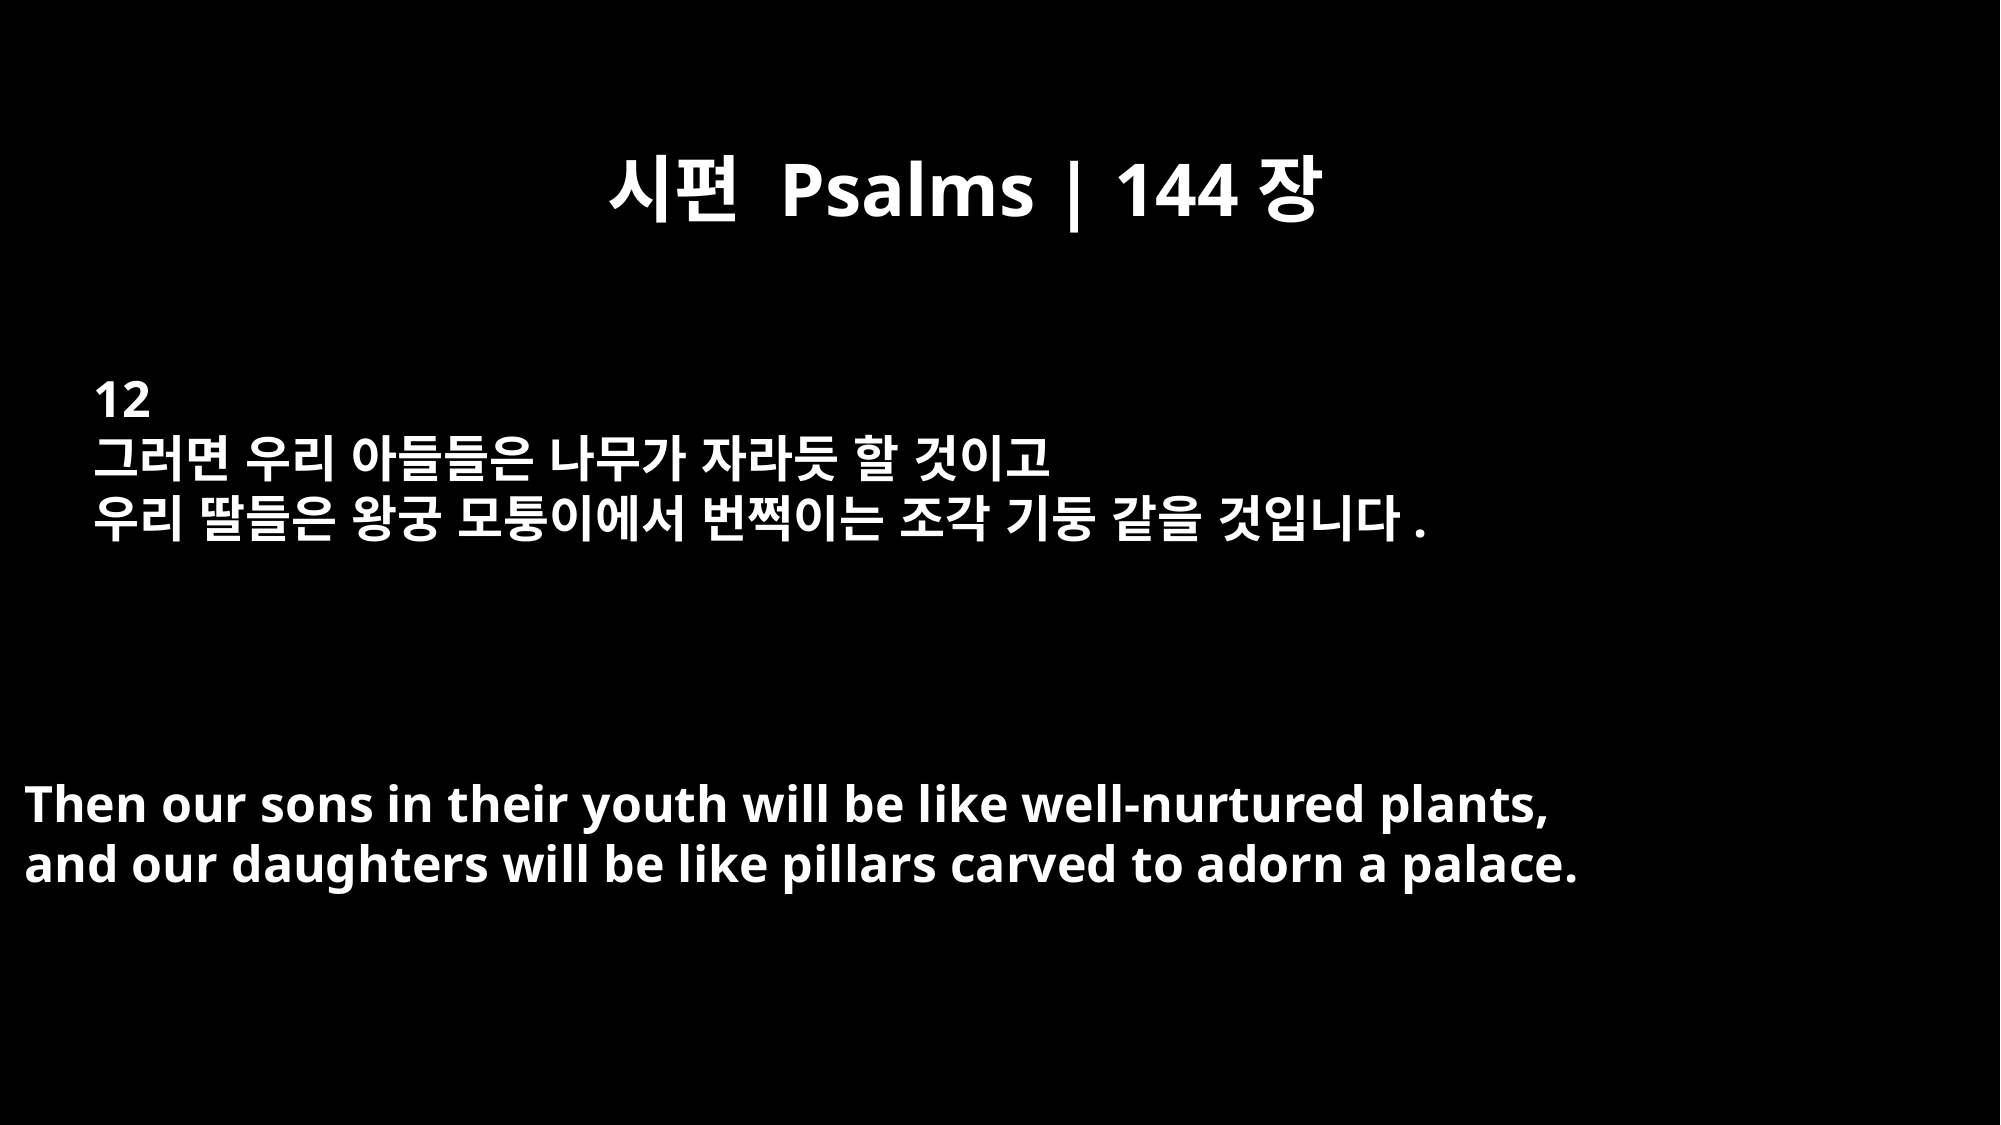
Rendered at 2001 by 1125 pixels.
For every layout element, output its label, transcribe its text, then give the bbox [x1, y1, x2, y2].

text_box Then our sons in their youth will be like well-nurtured plants, and our daughters will be like pillars carved to adorn a palace. [9, 764, 1595, 900]
text_box 시편 Psalms | 144장 [592, 136, 1340, 239]
text_box 12 그러면 우리 아들들은 나무가 자라듯 할 것이고 우리 딸들은 왕궁 모퉁이에서 번쩍이는 조각 기둥 같을 것입니다. [78, 359, 1443, 555]
